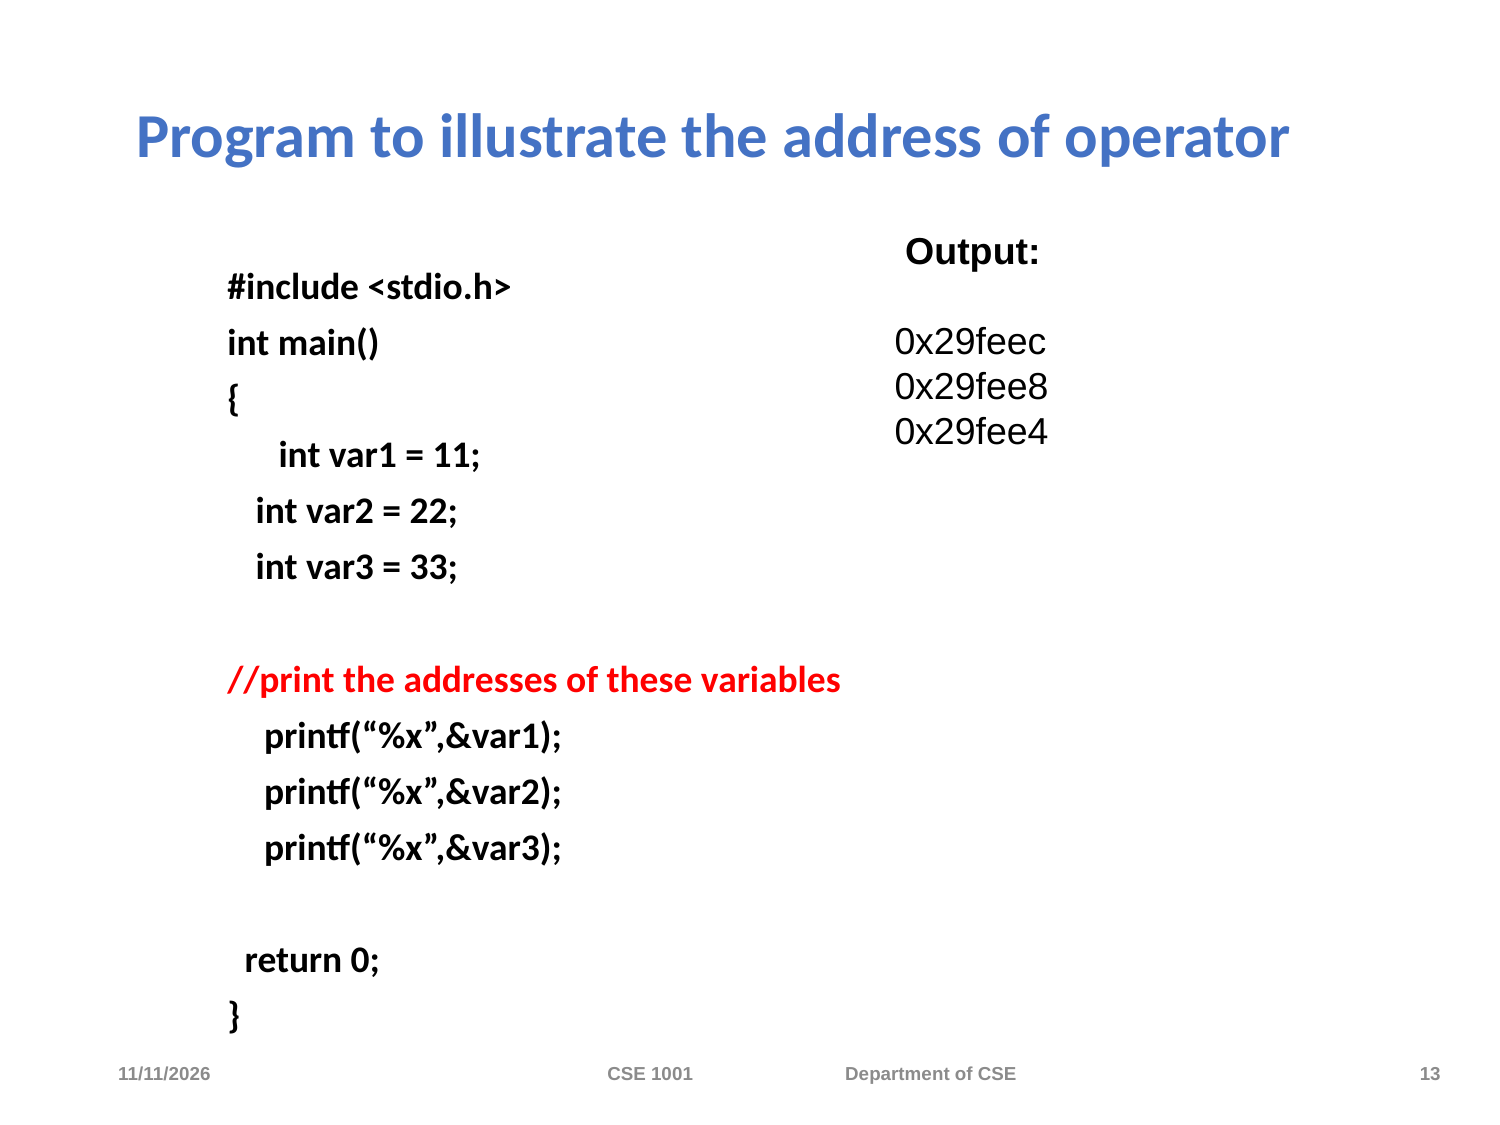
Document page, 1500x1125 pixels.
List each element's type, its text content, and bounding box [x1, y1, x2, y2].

slide_number 13 [1396, 1042, 1456, 1103]
footer CSE 1001 Department of CSE [272, 1042, 1352, 1103]
title Program to illustrate the address of operator [121, 80, 1422, 194]
text_box Output: 0x29feec 0x29fee8 0x29fee4 [879, 219, 1459, 460]
list #include <stdio.h> int main() { int var1 = 11; int var2 = 22; int var3 = 33; //print the addresses of these variables printf(“%x”,&var1); printf(“%x”,&var2); printf(“%x”,&var3); return 0; } [212, 259, 1500, 1090]
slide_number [103, 1042, 246, 1103]
